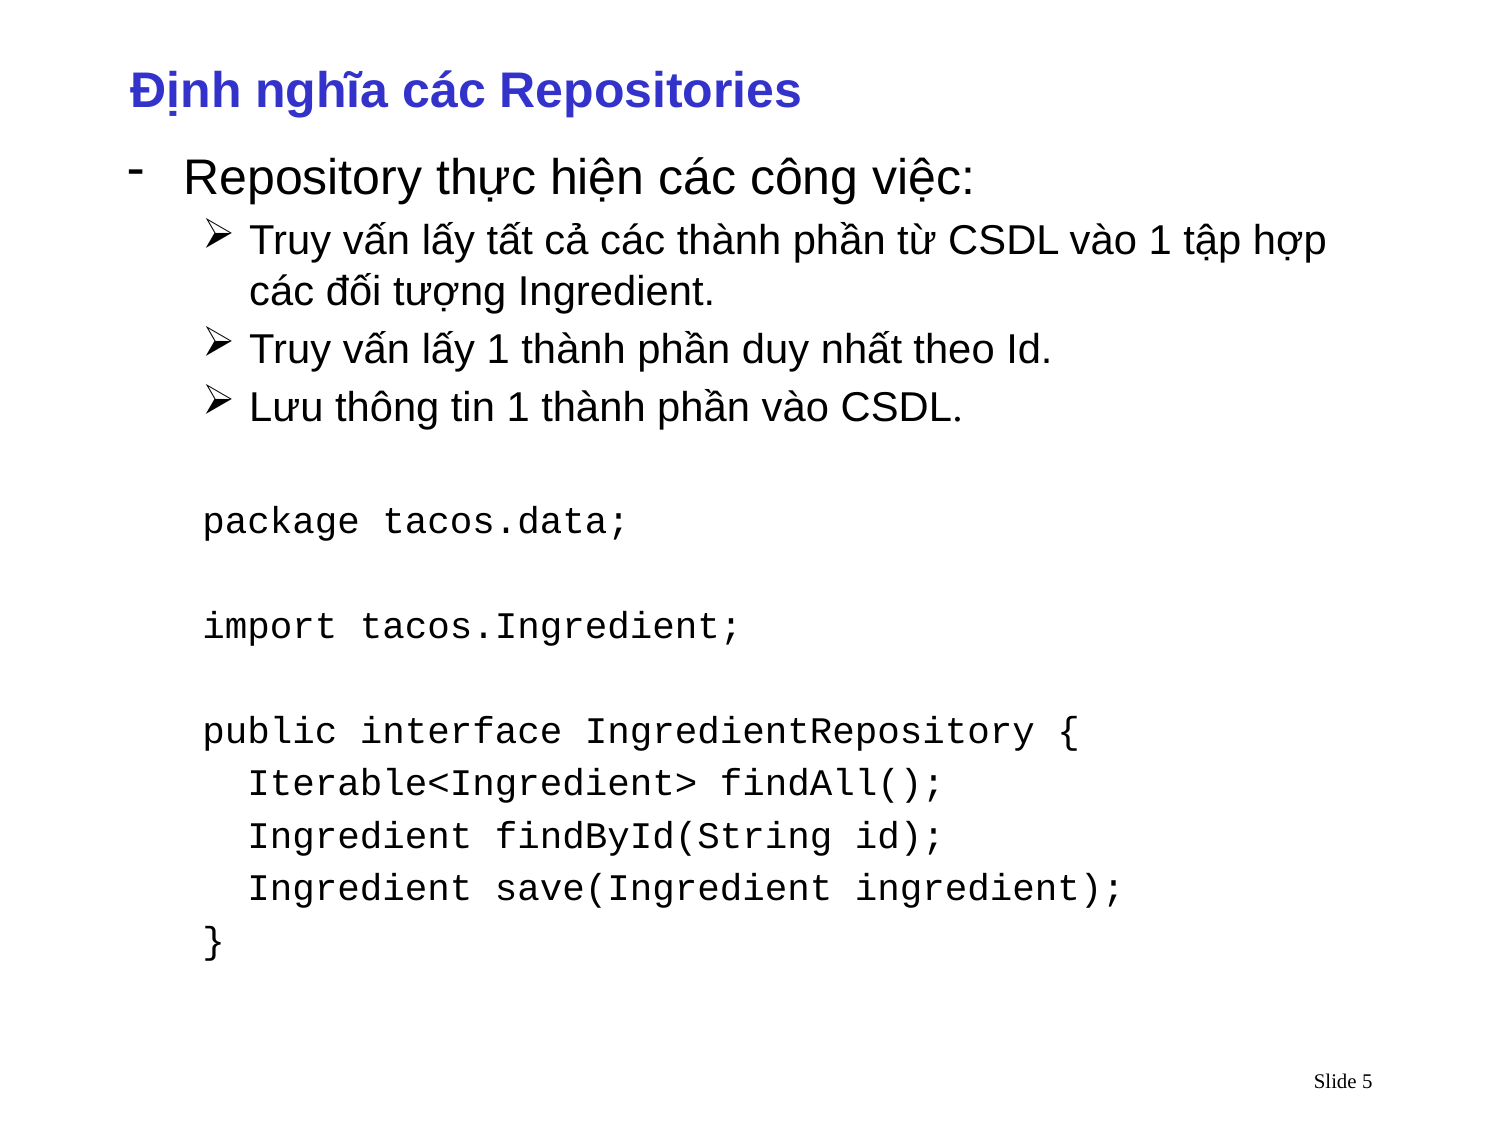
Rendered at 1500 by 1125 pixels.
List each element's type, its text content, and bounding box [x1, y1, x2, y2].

text_box Repository thực hiện các công việc: Truy vấn lấy tất cả các thành phần từ CSDL vào 1 tập hợp các đối tượng Ingredient. Truy vấn lấy 1 thành phần duy nhất theo Id. Lưu thông tin 1 thành phần vào CSDL. package tacos.data; import tacos.Ingredient; public interface IngredientRepository { Iterable<Ingredient> findAll(); Ingredient findById(String id); Ingredient save(Ingredient ingredient); } [112, 137, 1413, 1021]
slide_number Slide 5 [1074, 1025, 1388, 1100]
text_box Định nghĩa các Repositories [115, 49, 818, 125]
